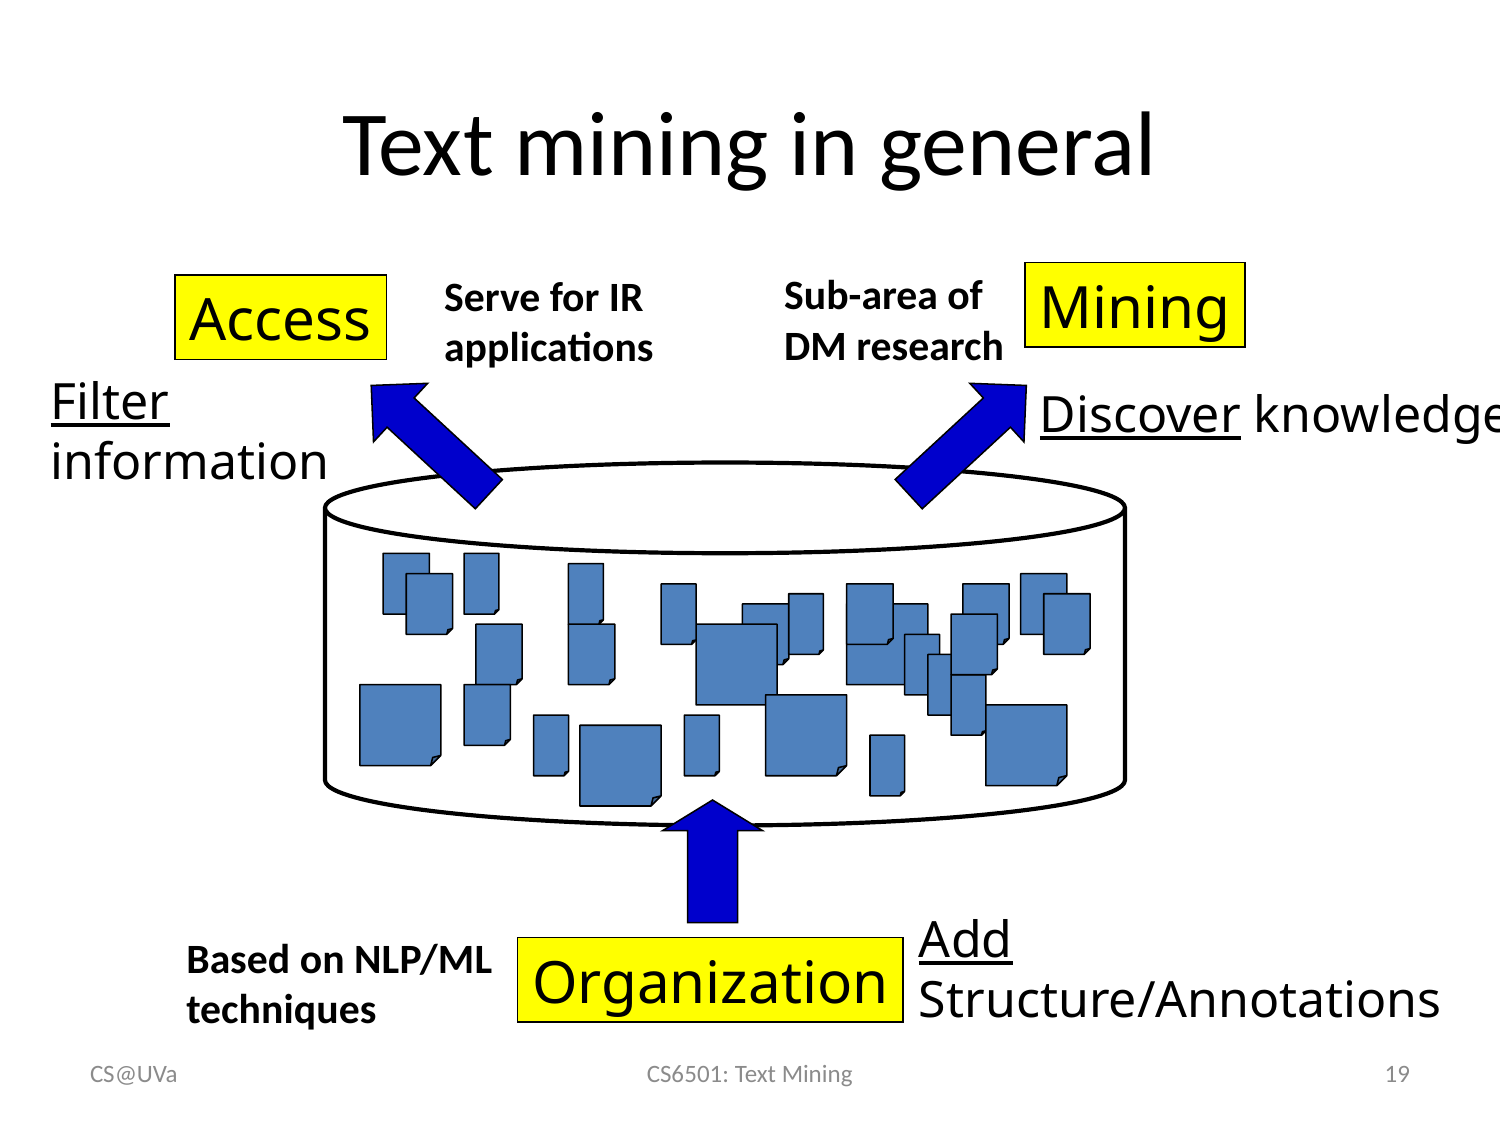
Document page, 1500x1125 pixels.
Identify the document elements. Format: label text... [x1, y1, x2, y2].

text_box [765, 694, 847, 776]
text_box [324, 489, 1126, 821]
text_box [696, 624, 778, 705]
text_box [1020, 573, 1067, 635]
text_box [742, 603, 789, 665]
text_box Discover knowledge [1250, 374, 1500, 450]
text_box Sub-area of DM research [769, 260, 888, 376]
title Text mining in general [75, 45, 1425, 233]
text_box [962, 583, 1010, 645]
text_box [162, 274, 511, 480]
slide_number CS@UVa [75, 1042, 425, 1103]
text_box Serve for IR applications [429, 262, 704, 378]
text_box [464, 553, 499, 615]
text_box Filter information [35, 362, 345, 498]
text_box Based on NLP/ML techniques [171, 924, 517, 1039]
text_box [684, 715, 720, 776]
text_box [846, 603, 928, 685]
text_box [927, 654, 951, 716]
text_box Add Structure/Annotations [904, 899, 1457, 1035]
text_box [887, 262, 1245, 480]
text_box [579, 725, 662, 798]
text_box [475, 624, 523, 685]
text_box [464, 684, 511, 746]
text_box [568, 624, 615, 685]
text_box [788, 593, 824, 655]
text_box [951, 614, 998, 675]
text_box [846, 583, 894, 645]
text_box [1043, 593, 1091, 655]
text_box [568, 563, 604, 625]
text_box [515, 799, 905, 1025]
text_box [661, 583, 697, 645]
text_box [359, 684, 441, 766]
text_box [533, 715, 569, 776]
text_box [951, 675, 986, 736]
slide_number 19 [1074, 1042, 1425, 1103]
footer CS6501: Text Mining [512, 1042, 988, 1103]
text_box [904, 634, 940, 695]
text_box [870, 735, 905, 796]
text_box [383, 553, 430, 615]
text_box [985, 704, 1067, 786]
text_box [406, 573, 453, 635]
